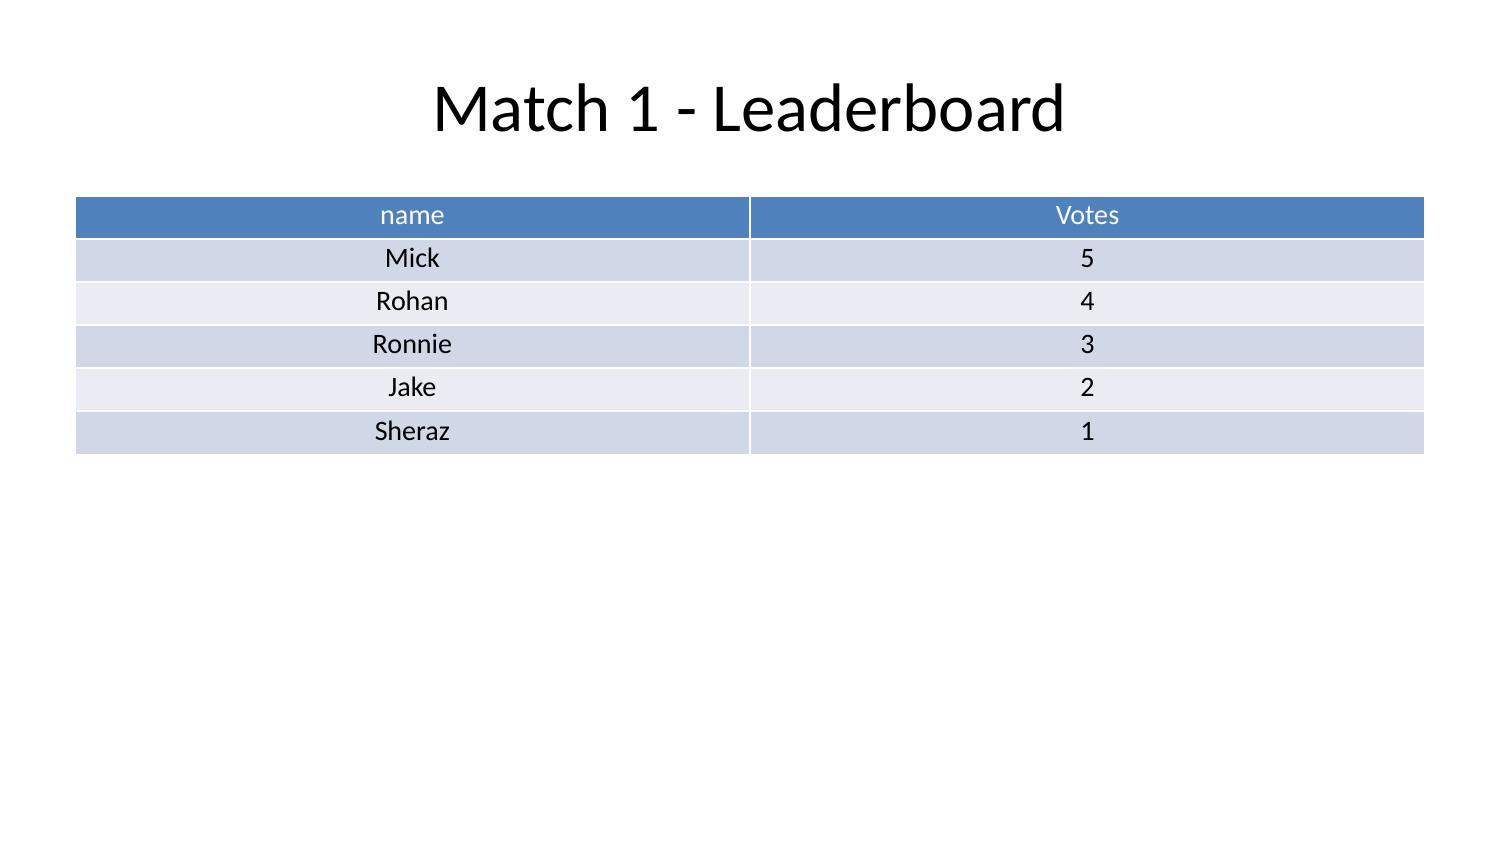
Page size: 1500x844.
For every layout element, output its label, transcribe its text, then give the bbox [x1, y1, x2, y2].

table_cell 3 [751, 326, 1424, 367]
table_cell 1 [751, 412, 1424, 454]
table_cell 5 [751, 240, 1424, 281]
table_cell Ronnie [76, 326, 749, 367]
title Match 1 - Leaderboard [75, 33, 1425, 175]
table_header Votes [751, 197, 1424, 238]
table_header name [76, 197, 749, 238]
table_cell Mick [76, 240, 749, 281]
table_cell Rohan [76, 283, 749, 324]
table_cell 4 [751, 283, 1424, 324]
table_cell Jake [76, 369, 749, 410]
table_cell 2 [751, 369, 1424, 410]
table_cell Sheraz [76, 412, 749, 454]
